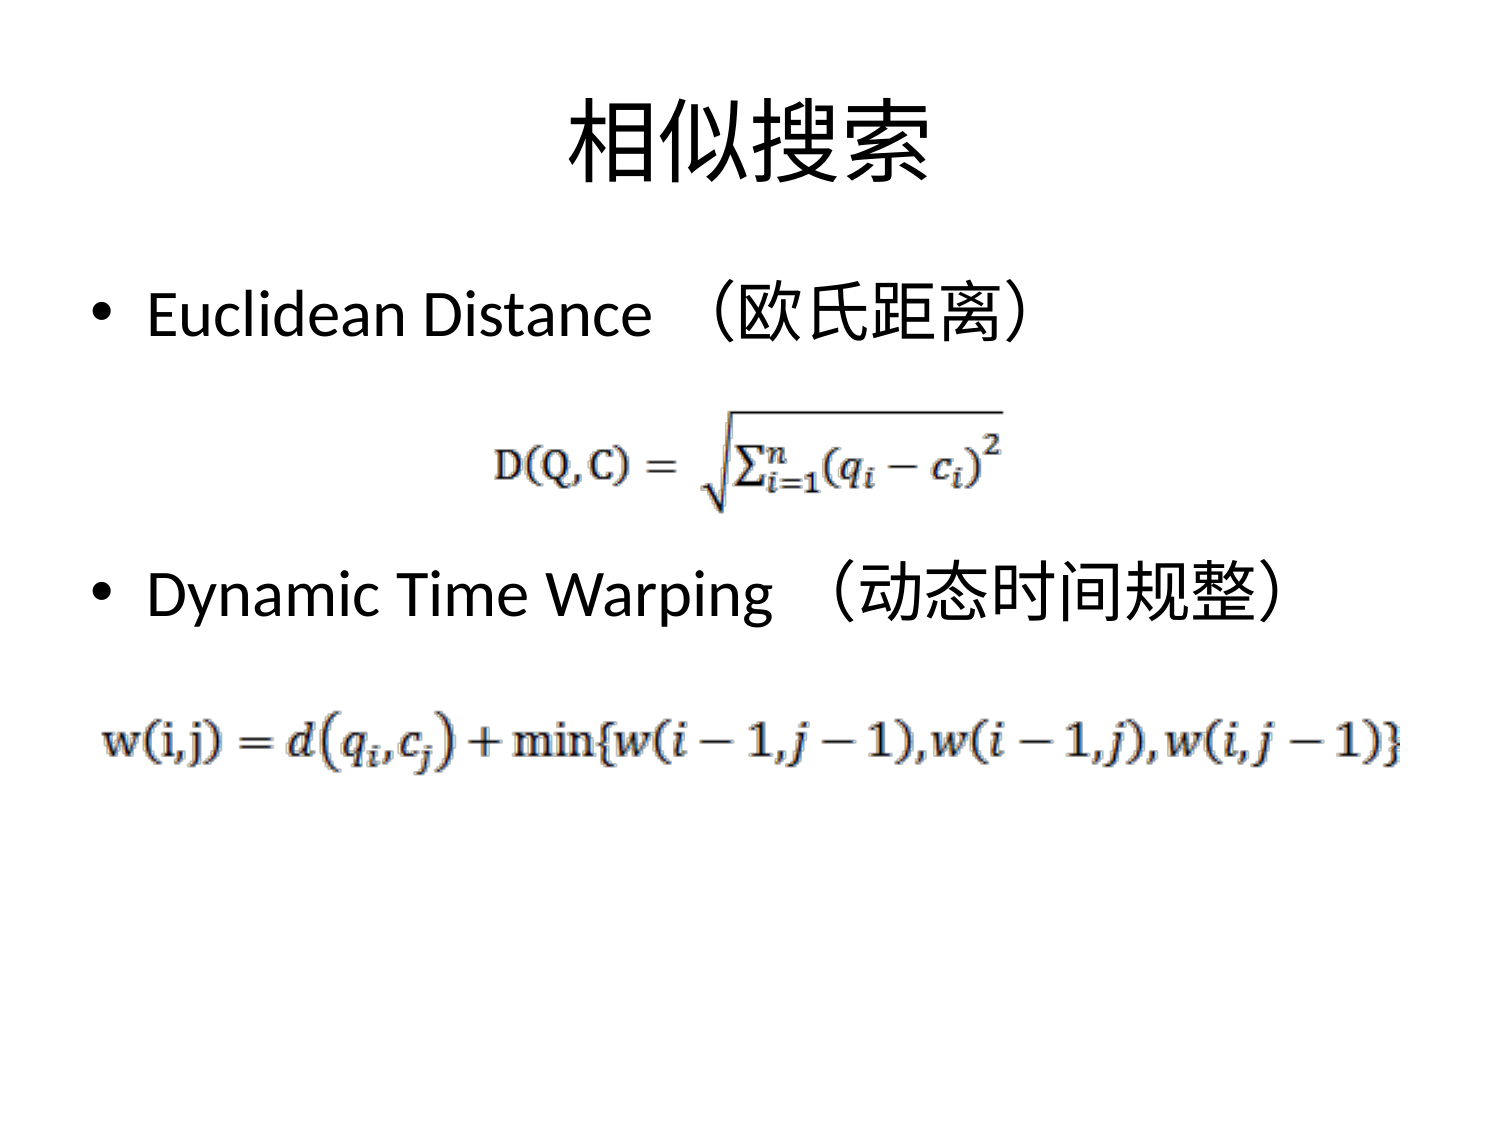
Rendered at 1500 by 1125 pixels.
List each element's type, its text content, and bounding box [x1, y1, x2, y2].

picture [100, 686, 1400, 799]
list Euclidean Distance（欧氏距离） Dynamic Time Warping（动态时间规整） [75, 262, 1425, 1005]
picture [494, 385, 1006, 528]
title 相似搜索 [75, 45, 1425, 233]
